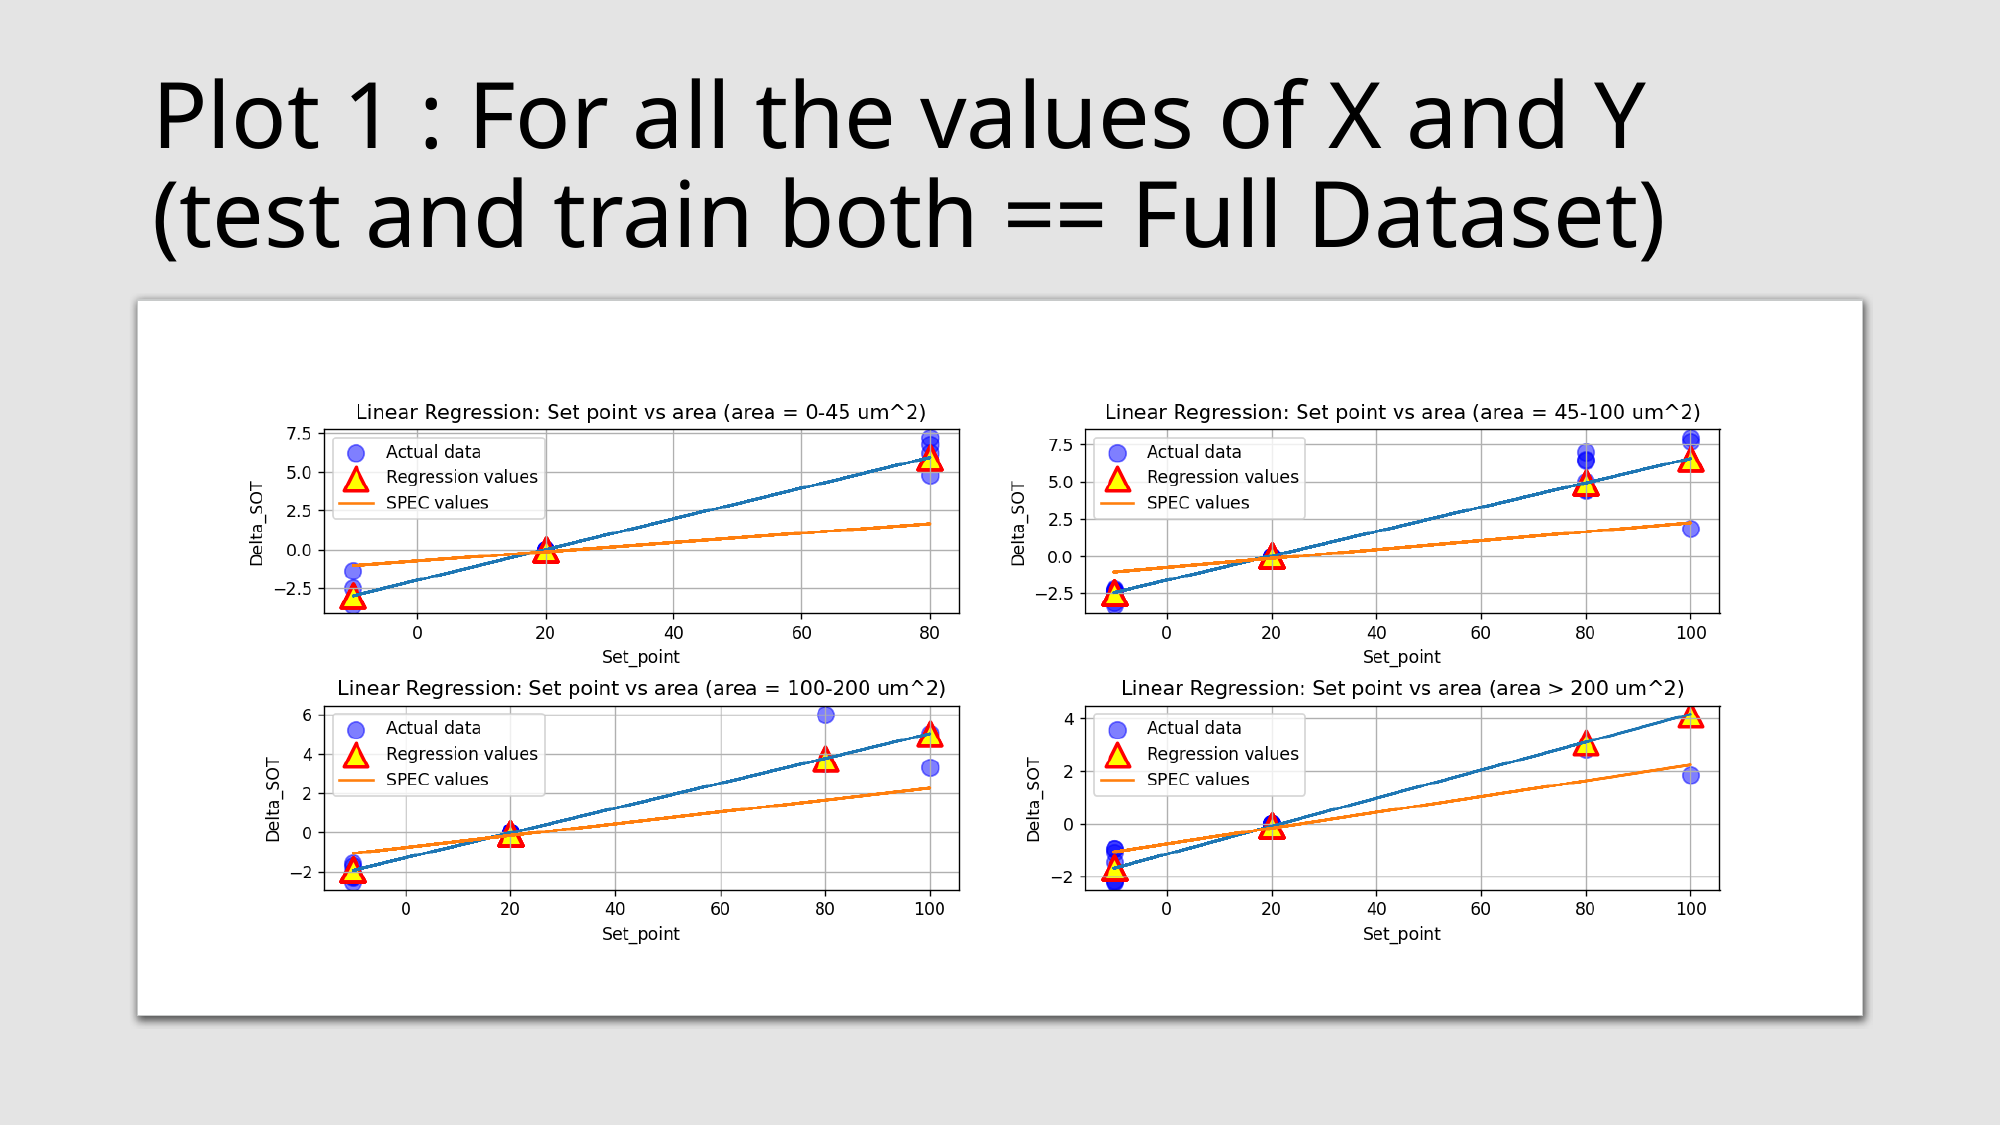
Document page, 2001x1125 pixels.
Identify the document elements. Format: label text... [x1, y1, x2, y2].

text_box Plot 1 : For all the values of X and Y (test and train both == Full Dataset) [137, 59, 1863, 278]
text_box [136, 298, 1864, 1017]
picture [189, 369, 1811, 946]
text_box [0, 0, 2000, 1125]
